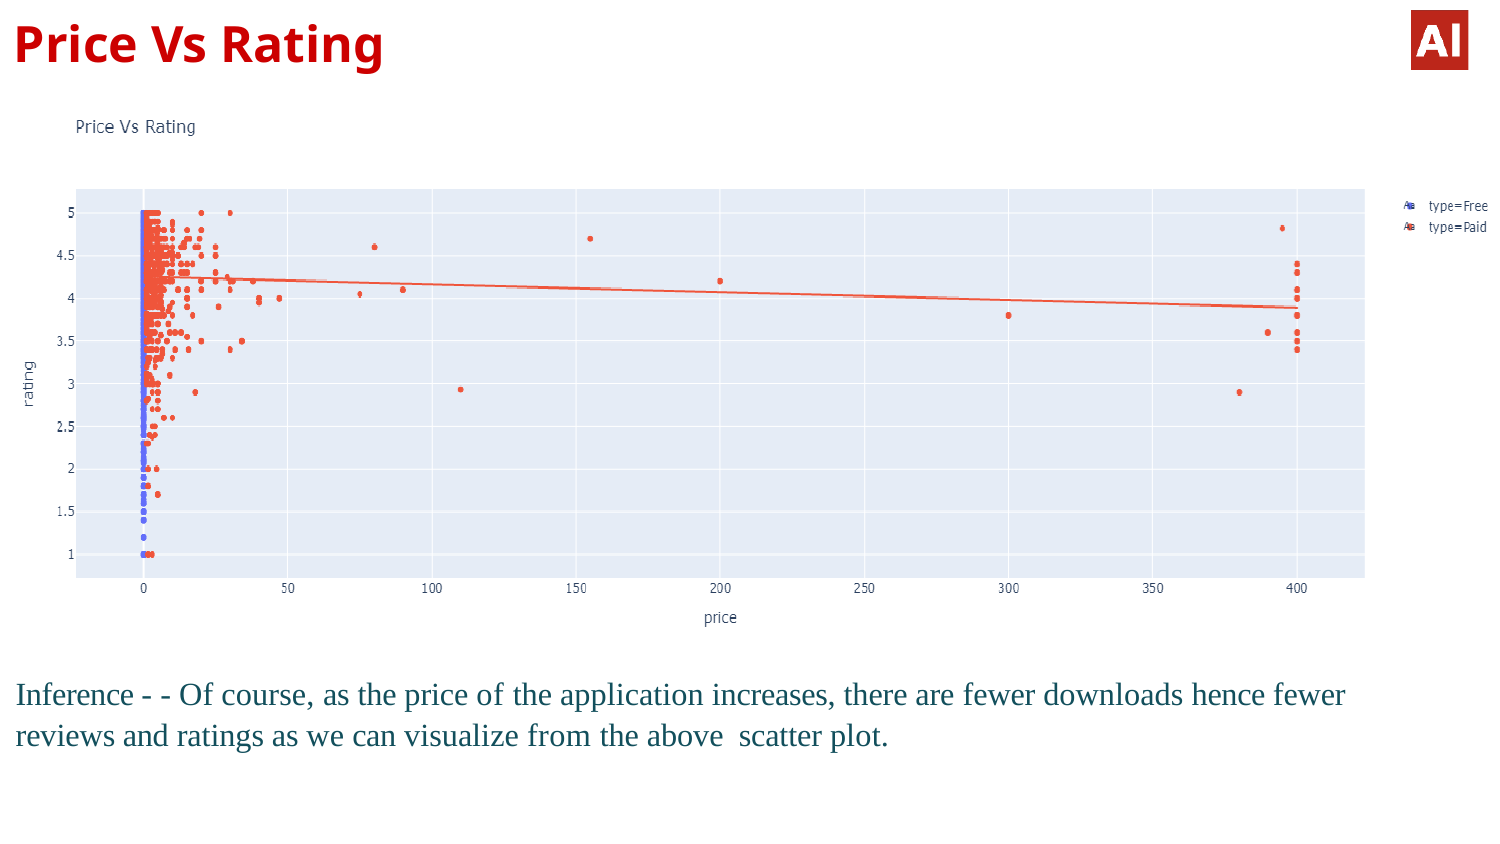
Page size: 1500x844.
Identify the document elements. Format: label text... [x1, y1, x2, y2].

title Price Vs Rating [11, 10, 419, 154]
text_box [22, 120, 1488, 627]
text_box Inference - - Of course, as the price of the application increases, there are fewer downloads hence fewer reviews and ratings as we can visualize from the above scatter plot. [13, 671, 1398, 753]
picture [1411, 10, 1469, 70]
